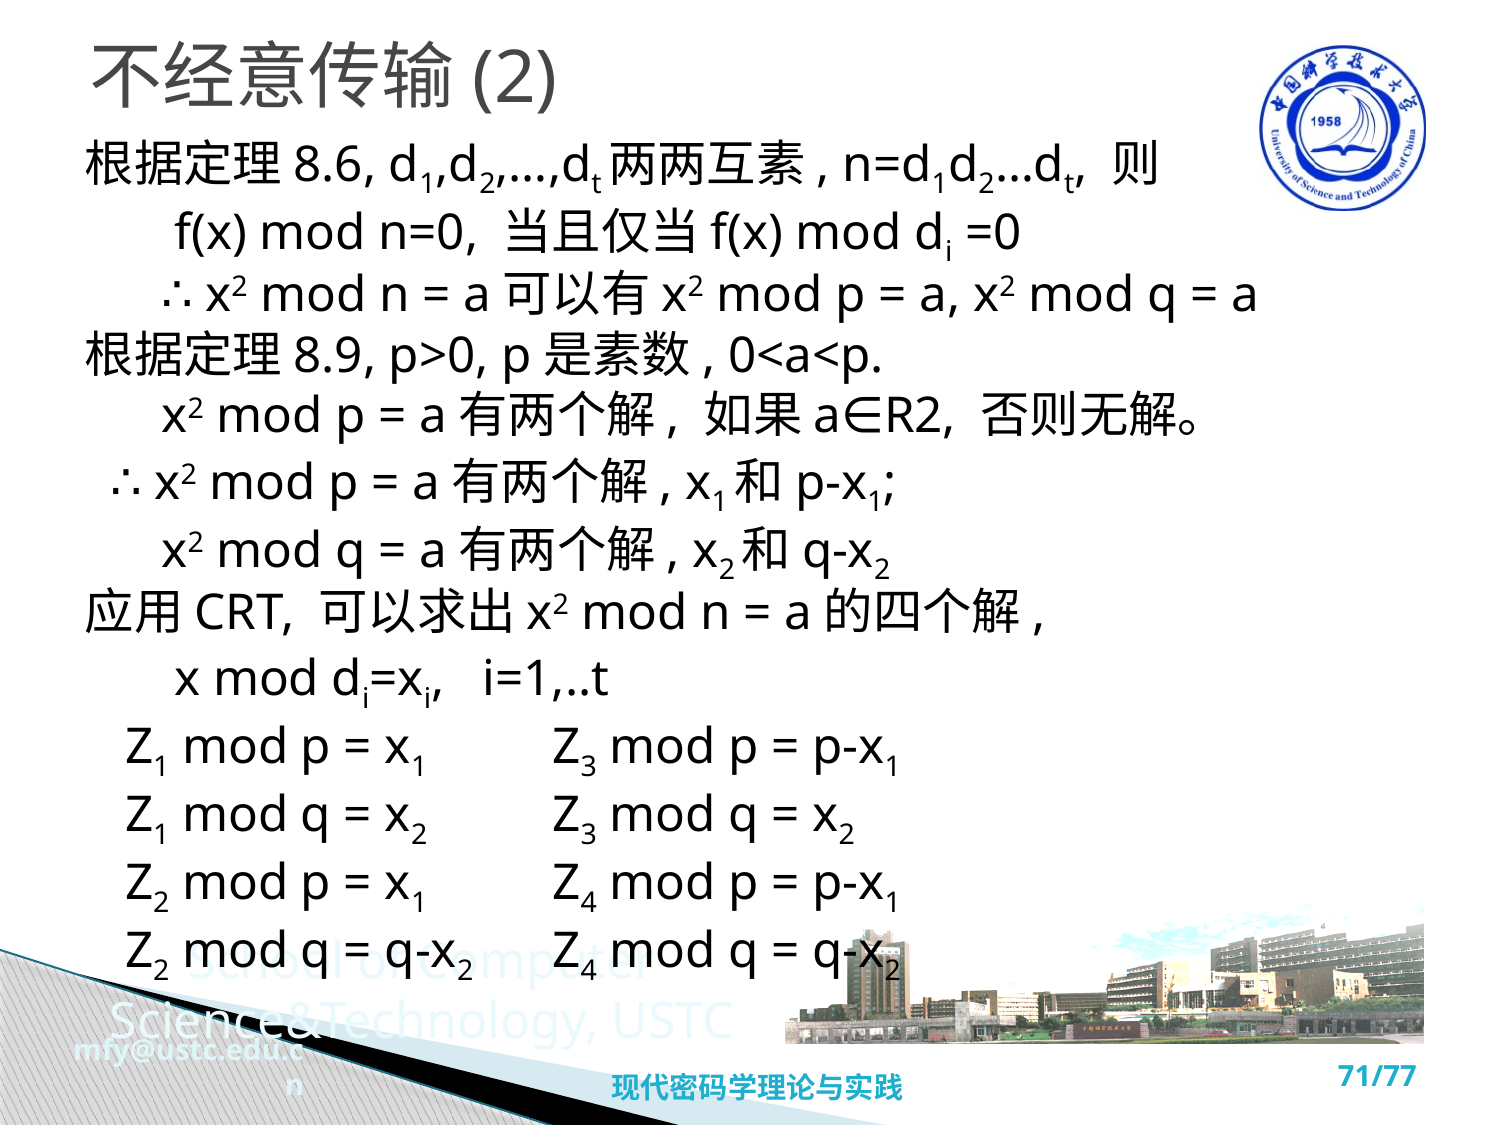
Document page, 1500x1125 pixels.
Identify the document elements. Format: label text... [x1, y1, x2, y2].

picture [1313, 45, 1426, 211]
list 根据定理8.6, d1,d2,…,dt两两互素, n=d1d2…dt, 则 f(x) mod n=0, 当且仅当f(x) mod di =0 ∴ x2 mod n = a可以有x2 mod p = a, x2 mod q = a 根据定理8.9, p>0, p是素数, 0<a<p. x2 mod p = a有两个解, 如果a∈R2, 否则无解。 ∴ x2 mod p = a有两个解, x1和p-x1; x2 mod q = a有两个解, x2和q-x2 应用CRT, 可以求出x2 mod n = a的四个解, x mod di=xi, i=1,..t Z1 mod p = x1 Z3 mod p = p-x1 Z1 mod q = x2 Z3 mod q = x2 Z2 mod p = x1 Z4 mod p = p-x1 Z2 mod q = q-x2 Z4 mod q = q-x2 [53, 125, 1365, 988]
title 不经意传输(2) [75, 20, 1313, 126]
title 单向函数及其交换性 [785, 855, 1424, 1044]
